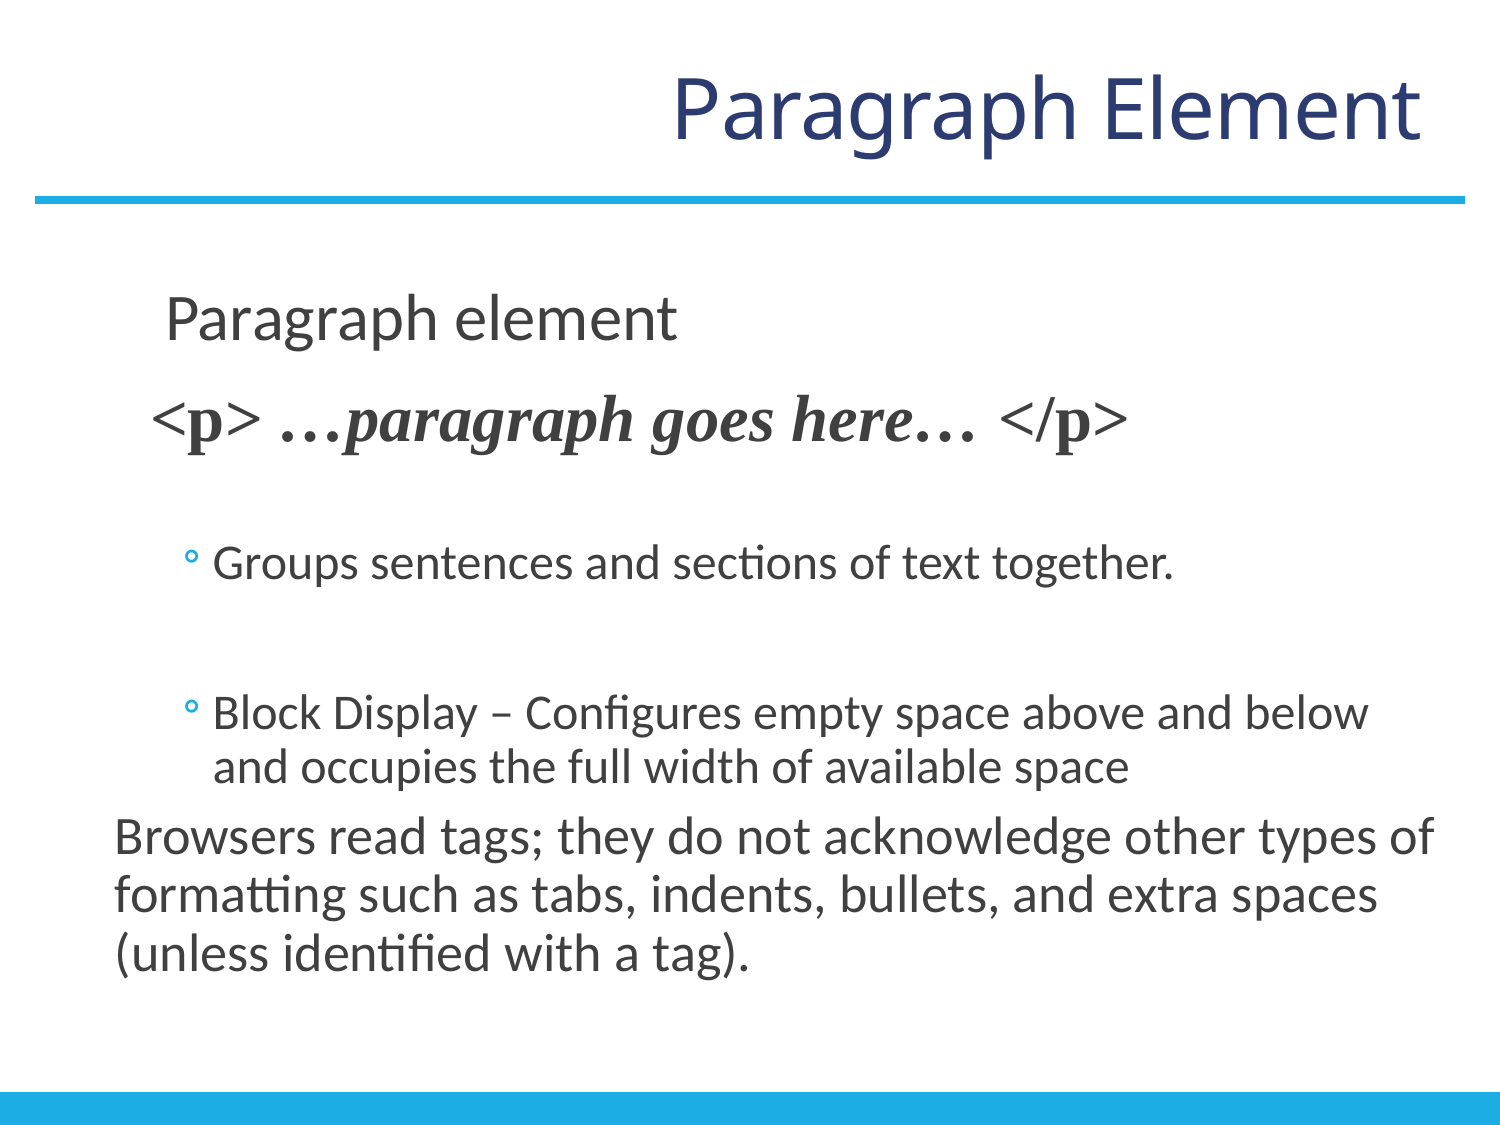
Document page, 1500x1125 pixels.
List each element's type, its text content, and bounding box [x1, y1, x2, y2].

title Paragraph Element [200, 62, 1438, 165]
text_box Browsers read tags; they do not acknowledge other types of formatting such as tabs, indents, bullets, and extra spaces (unless identified with a tag). [99, 799, 1500, 1013]
list Paragraph element <p> …paragraph goes here… </p> Groups sentences and sections of text together. Block Display – Configures empty space above and below and occupies the full width of available space [150, 275, 1388, 763]
